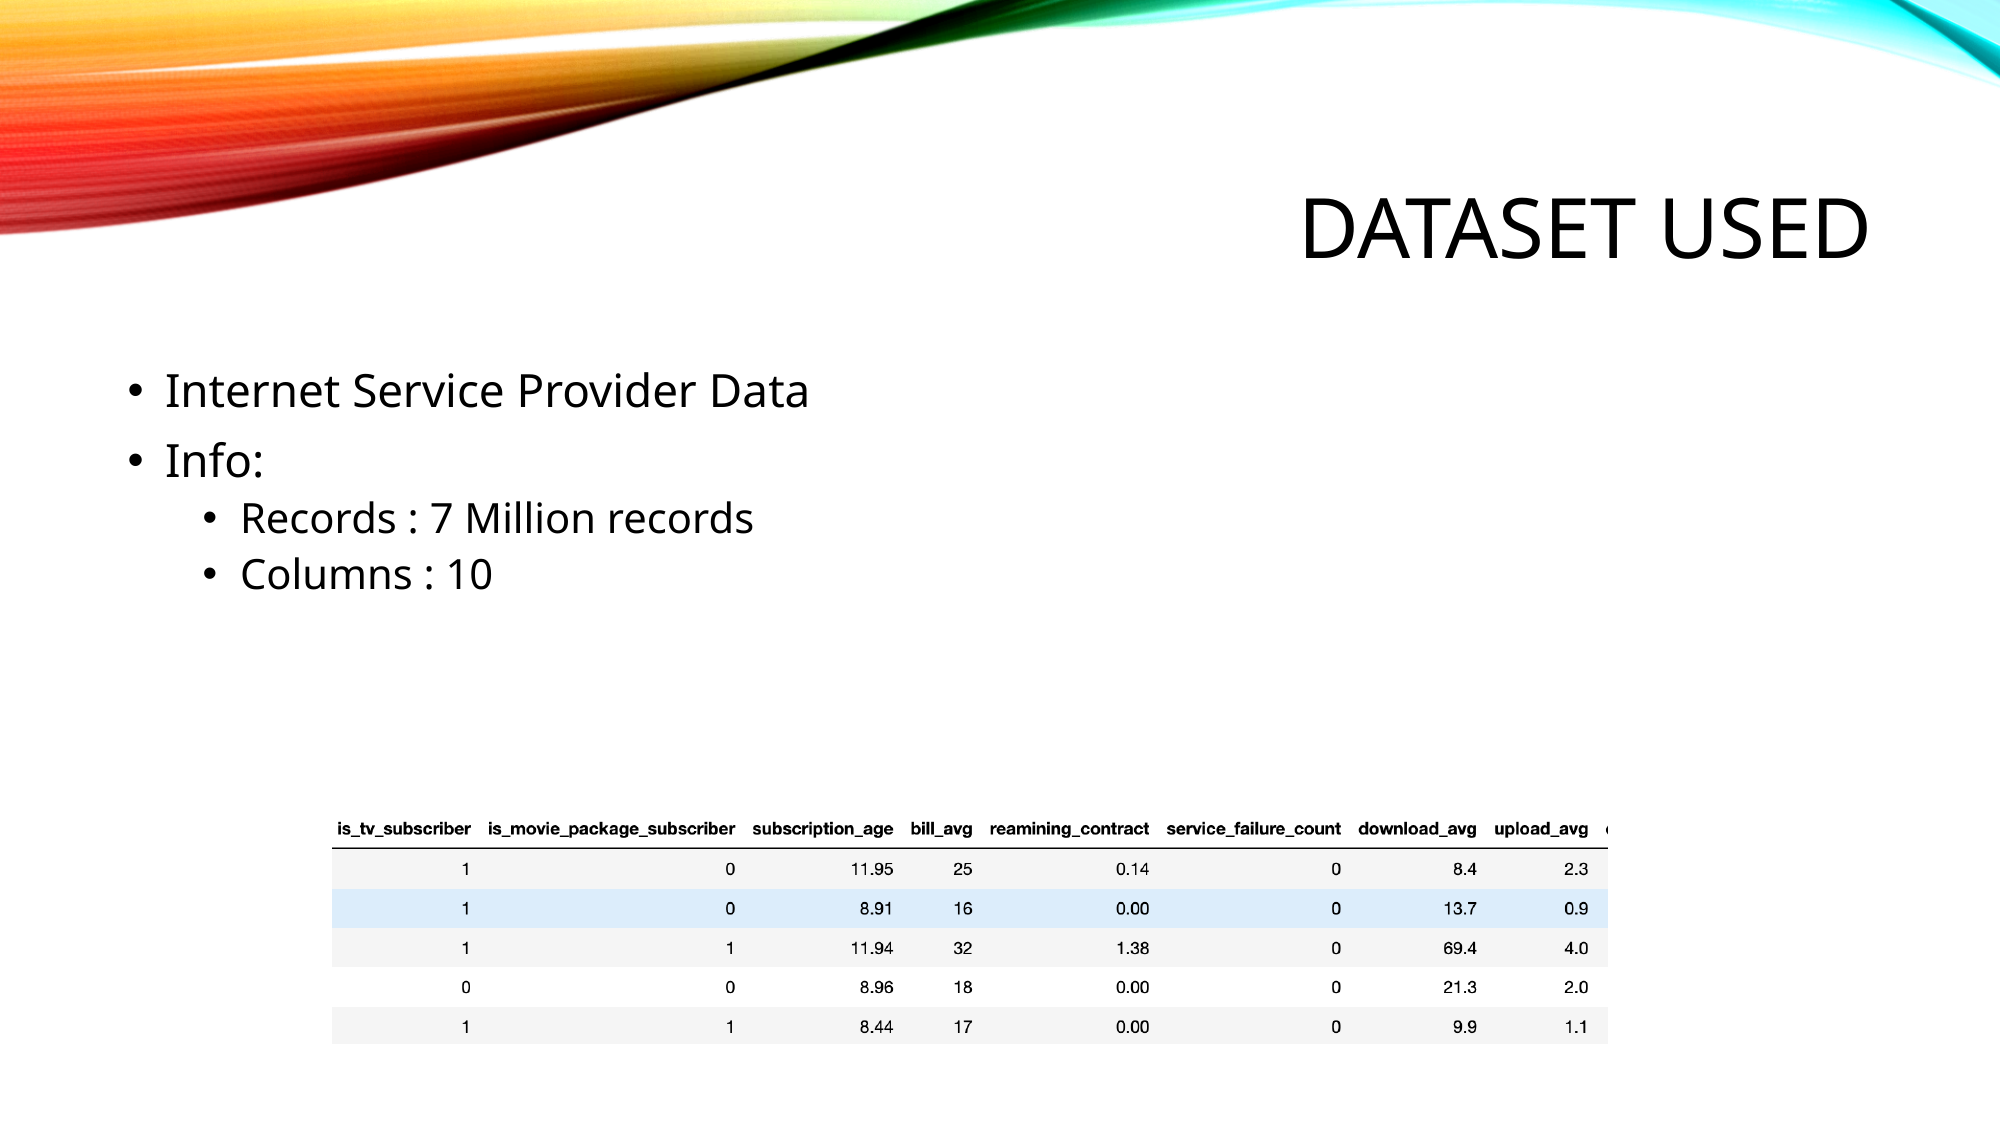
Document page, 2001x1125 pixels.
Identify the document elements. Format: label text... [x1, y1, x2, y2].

picture [0, 0, 2000, 237]
title Dataset Used [474, 125, 1888, 338]
picture [332, 809, 1608, 1044]
list Internet Service Provider Data Info: Records : 7 Million records Columns : 10 [112, 360, 1888, 1021]
